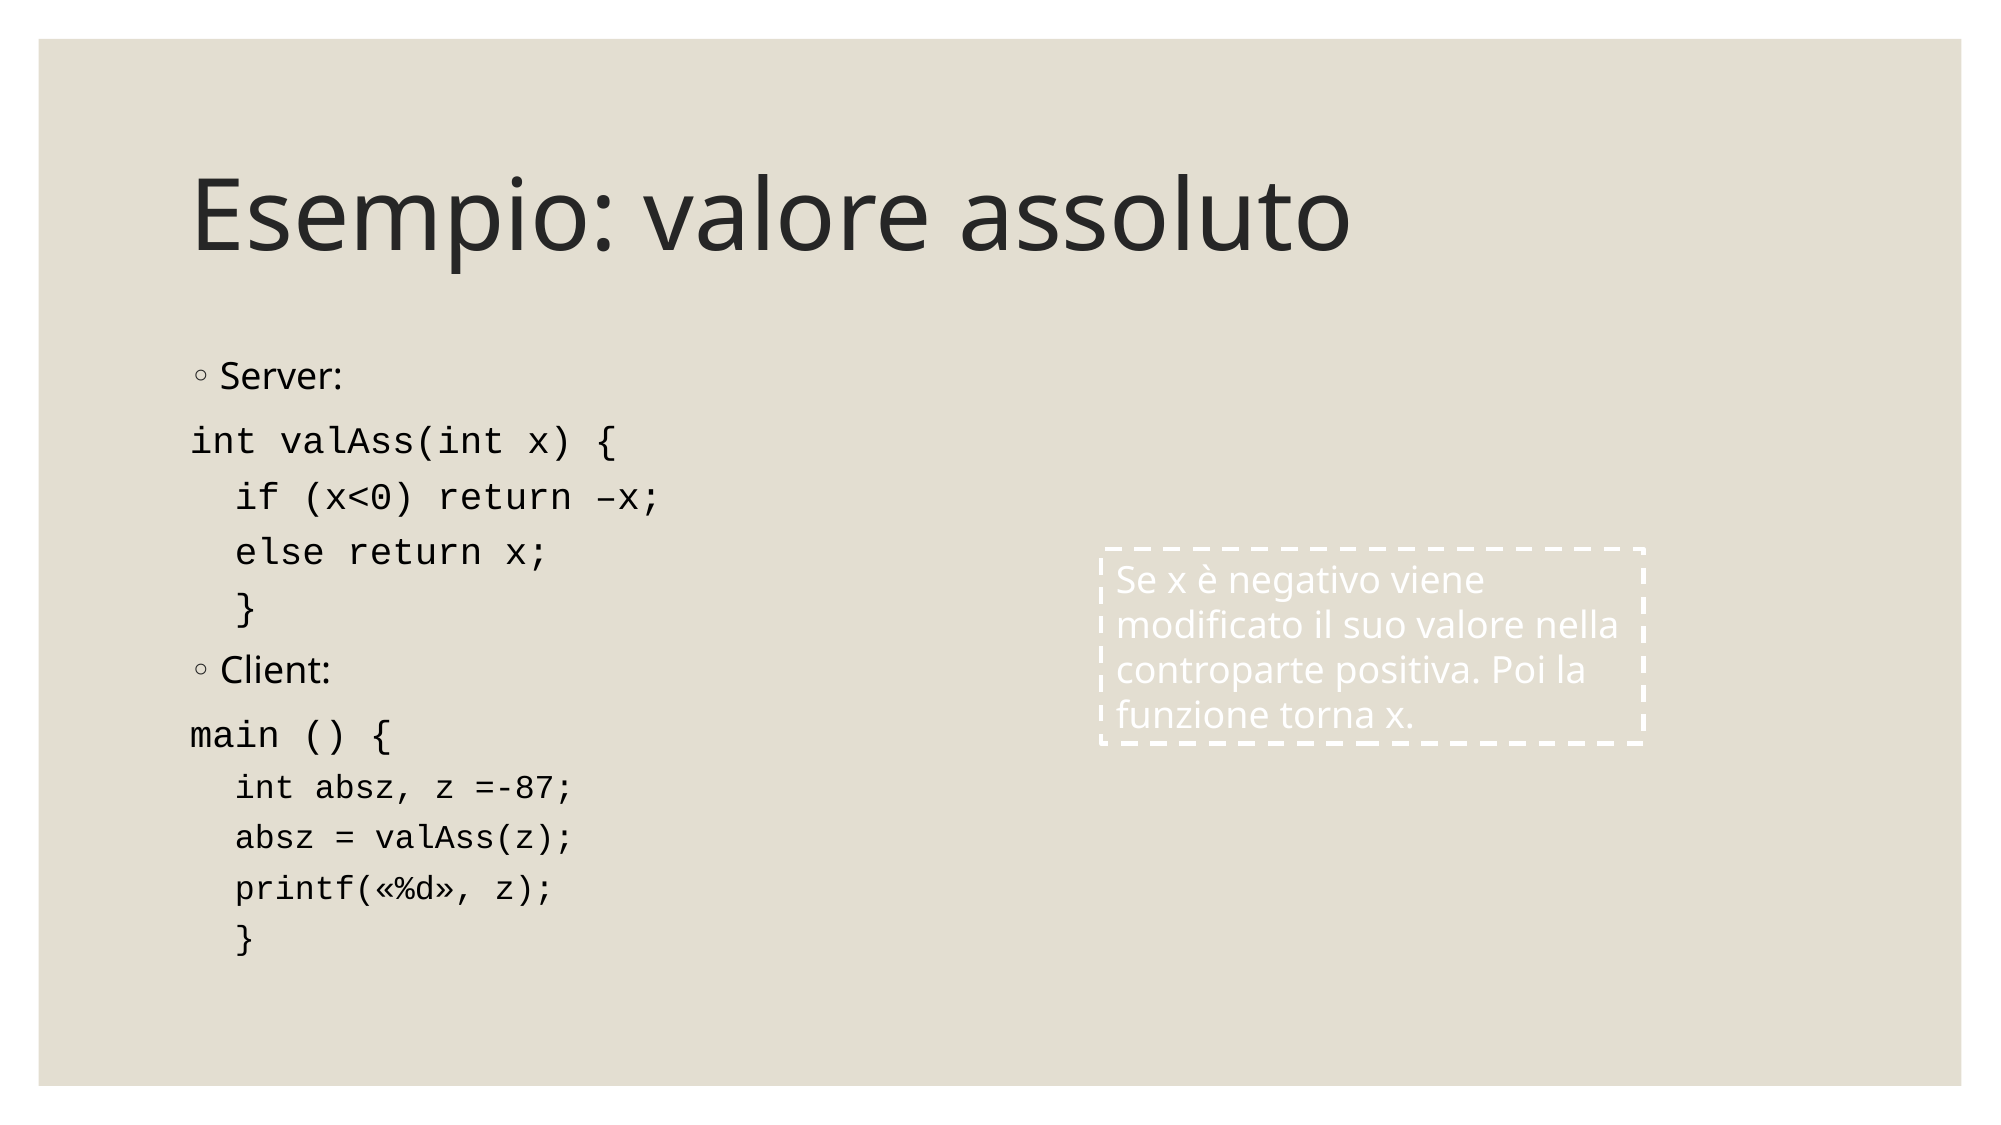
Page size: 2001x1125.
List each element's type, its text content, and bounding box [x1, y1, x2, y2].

list Server: int valAss(int x) { if (x<0) return –x; else return x; } Client: main () { int absz, z =-87; absz = valAss(z); printf(«%d», z); } [174, 345, 1825, 990]
text_box Se x è negativo viene modificato il suo valore nella controparte positiva. Poi la funzione torna x. [1101, 548, 1644, 744]
title Esempio: valore assoluto [174, 105, 1825, 331]
